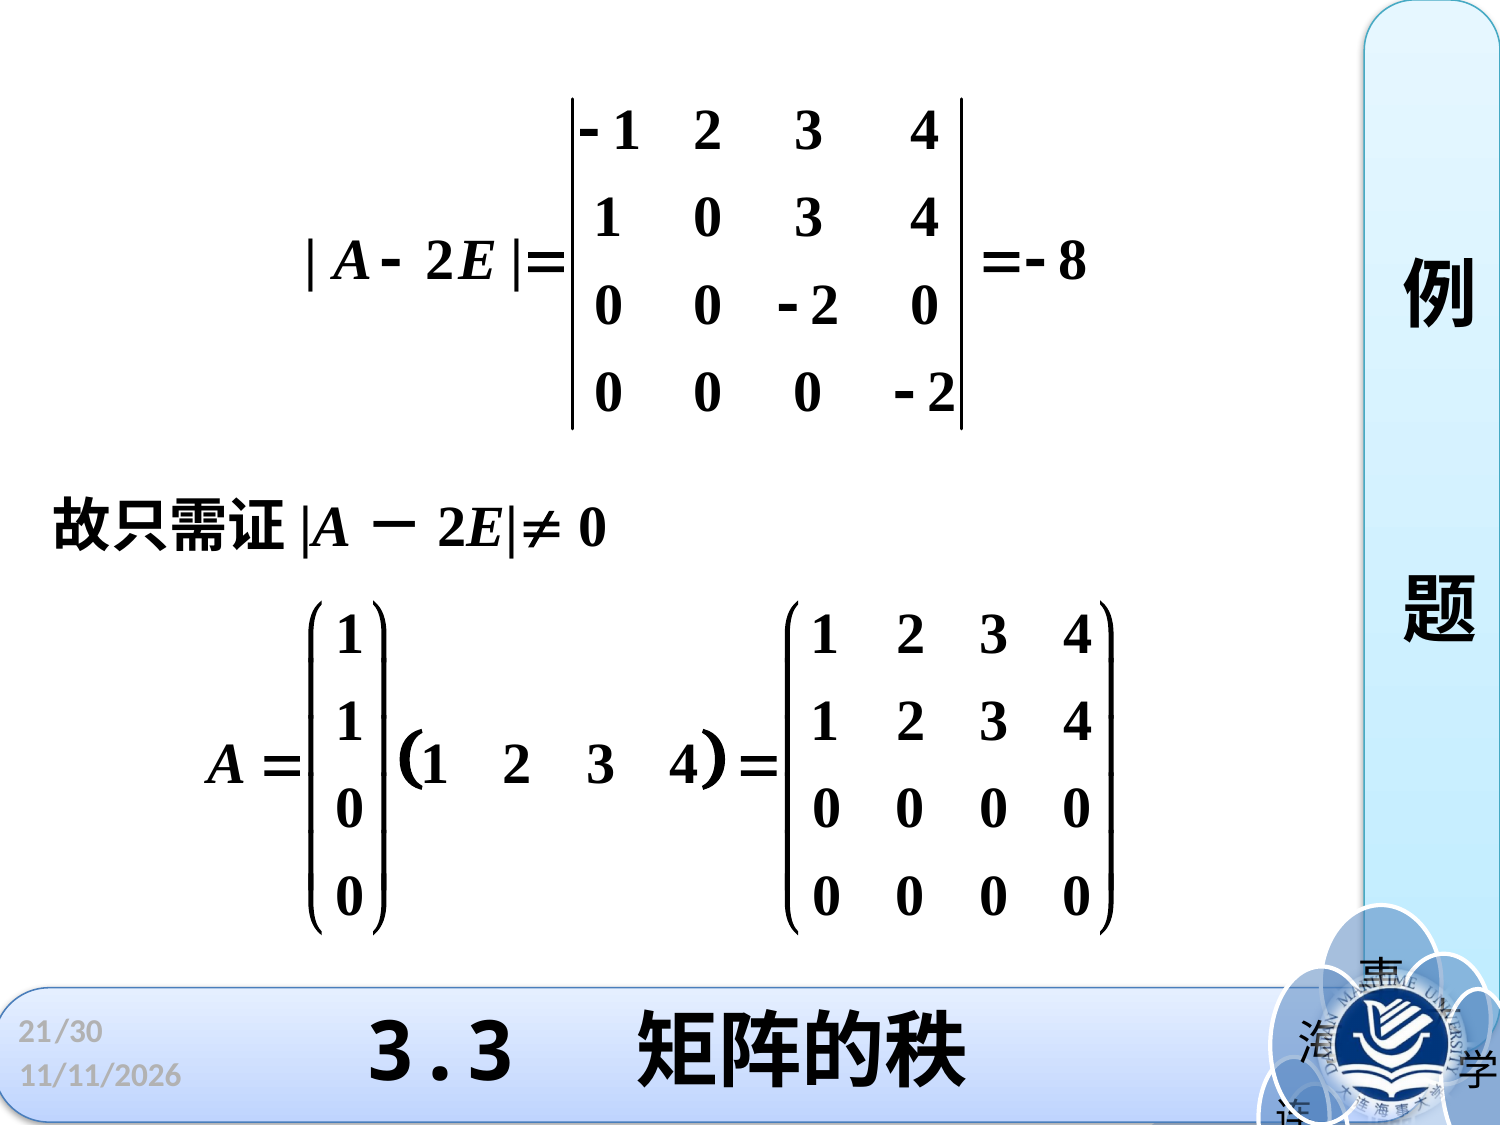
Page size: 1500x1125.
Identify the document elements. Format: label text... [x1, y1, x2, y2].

picture [1310, 960, 1481, 1114]
slide_number 21 [0, 999, 67, 1060]
footer /30 [67, 999, 127, 1060]
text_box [199, 597, 1126, 938]
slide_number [4, 1042, 355, 1103]
subtitle 例 题 [1387, 28, 1471, 917]
title 3.3 矩阵的秩 [127, 999, 1305, 1094]
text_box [304, 93, 1091, 434]
text_box 故只需证|A－2E| 0 [38, 480, 624, 566]
